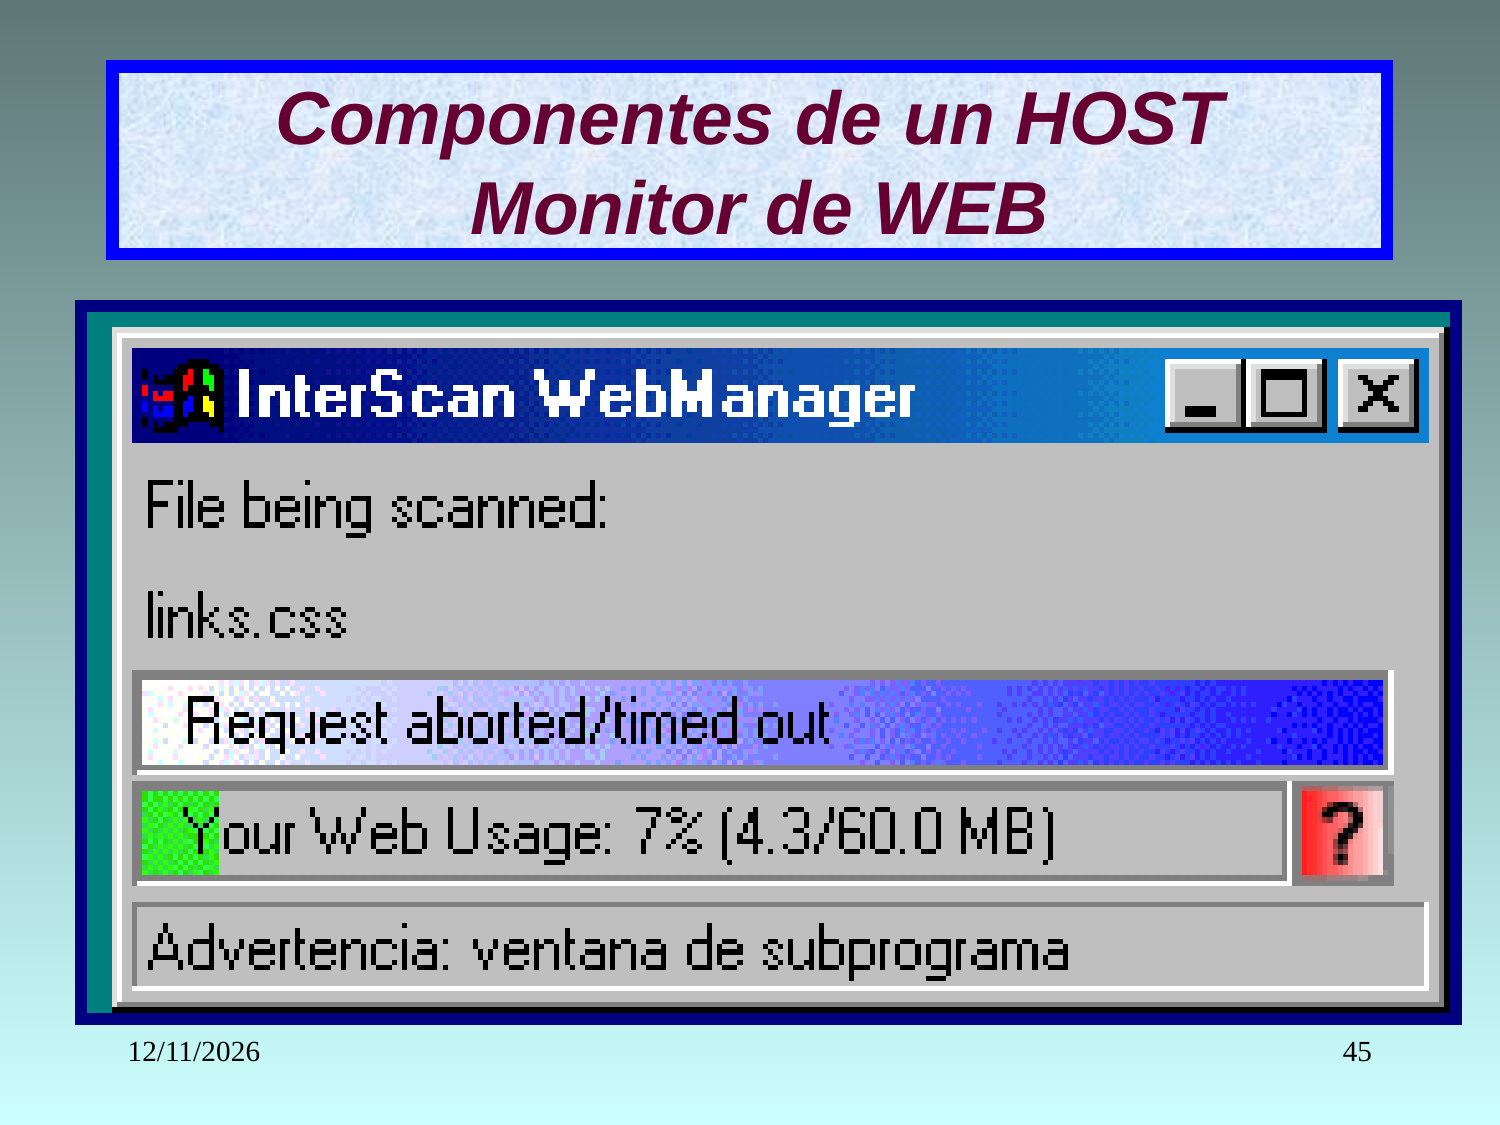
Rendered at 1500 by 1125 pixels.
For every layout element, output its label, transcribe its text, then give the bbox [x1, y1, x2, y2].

slide_number 45 [1074, 1025, 1388, 1101]
title Componentes de un HOST Monitor de WEB [111, 66, 1388, 255]
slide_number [112, 1025, 426, 1101]
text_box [87, 312, 1451, 1013]
